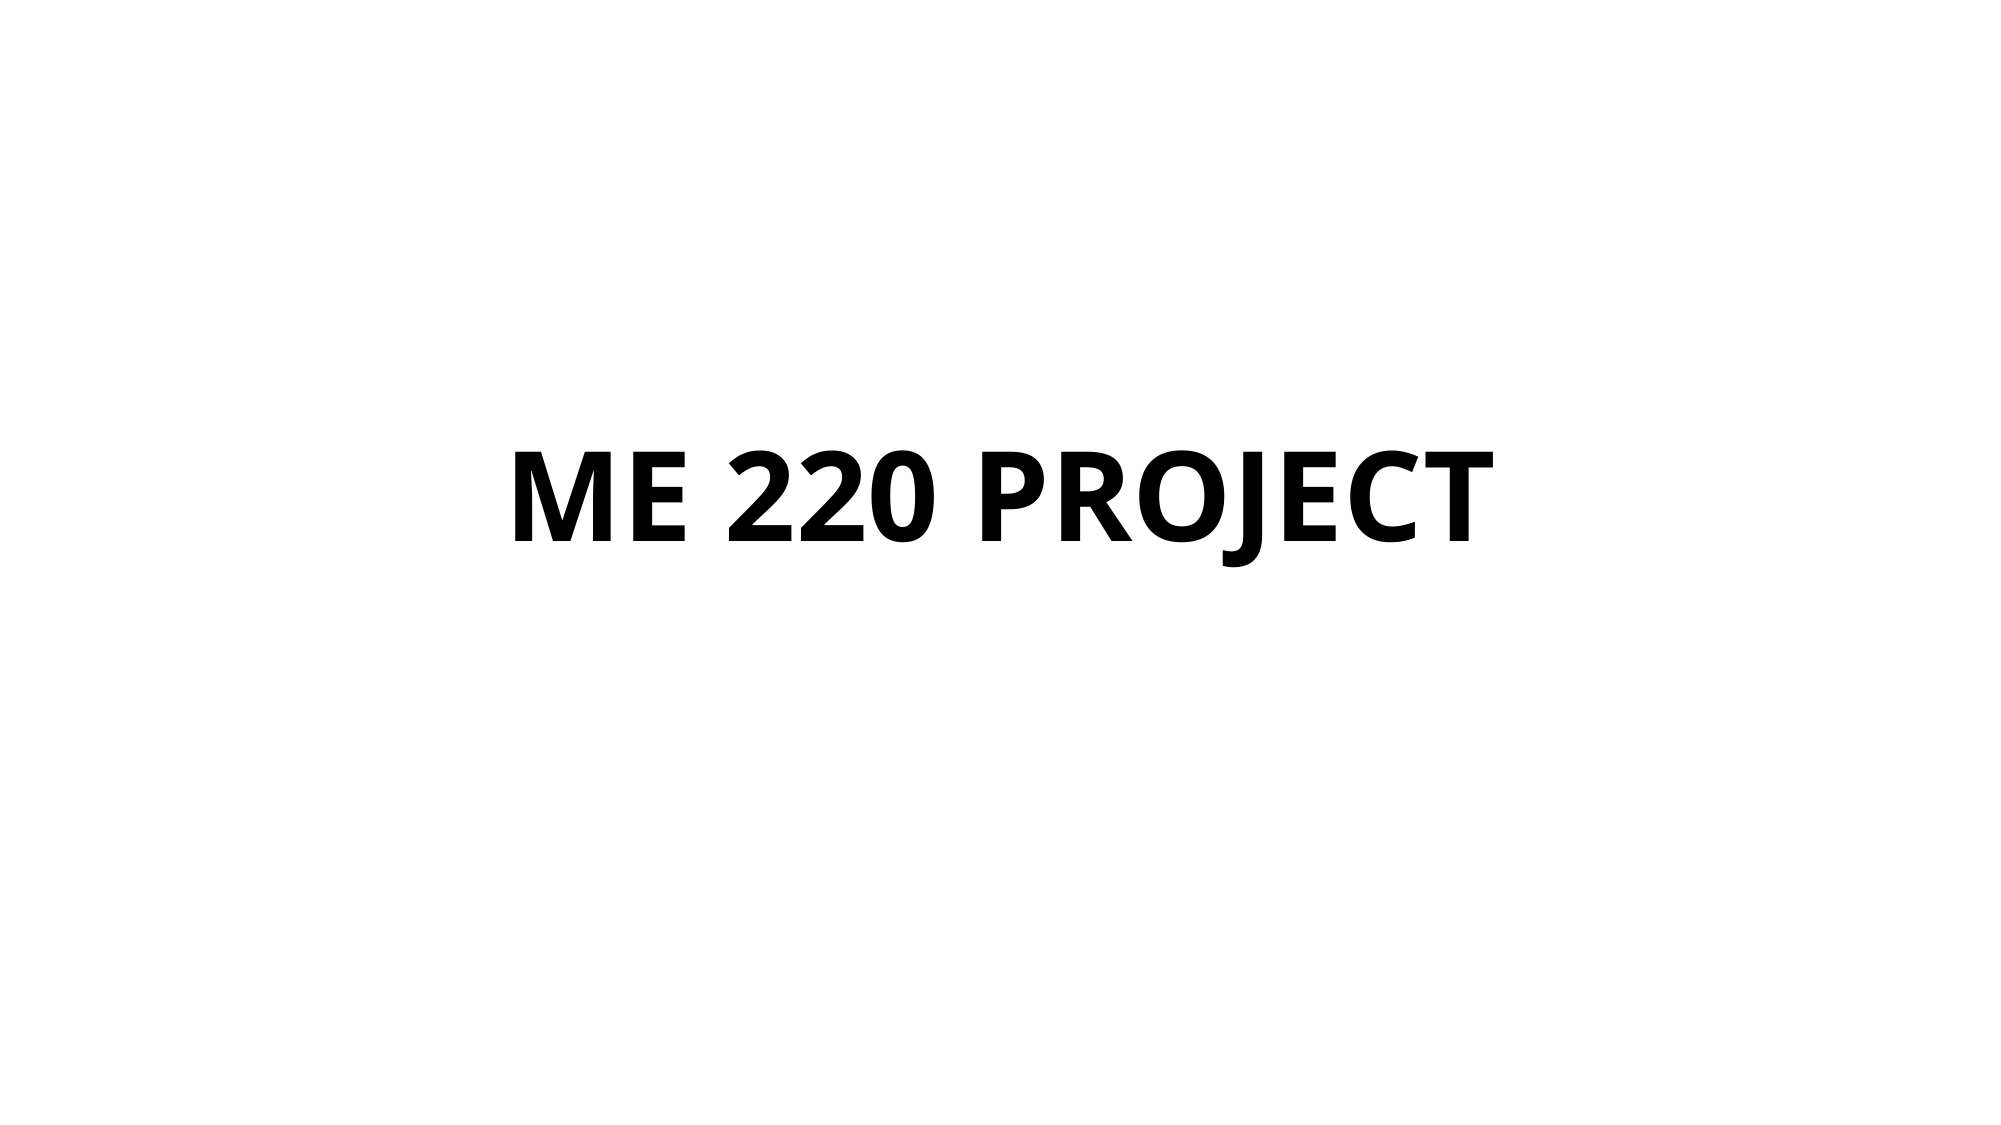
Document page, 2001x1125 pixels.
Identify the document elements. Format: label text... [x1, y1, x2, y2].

title ME 220 PROJECT [249, 184, 1750, 576]
